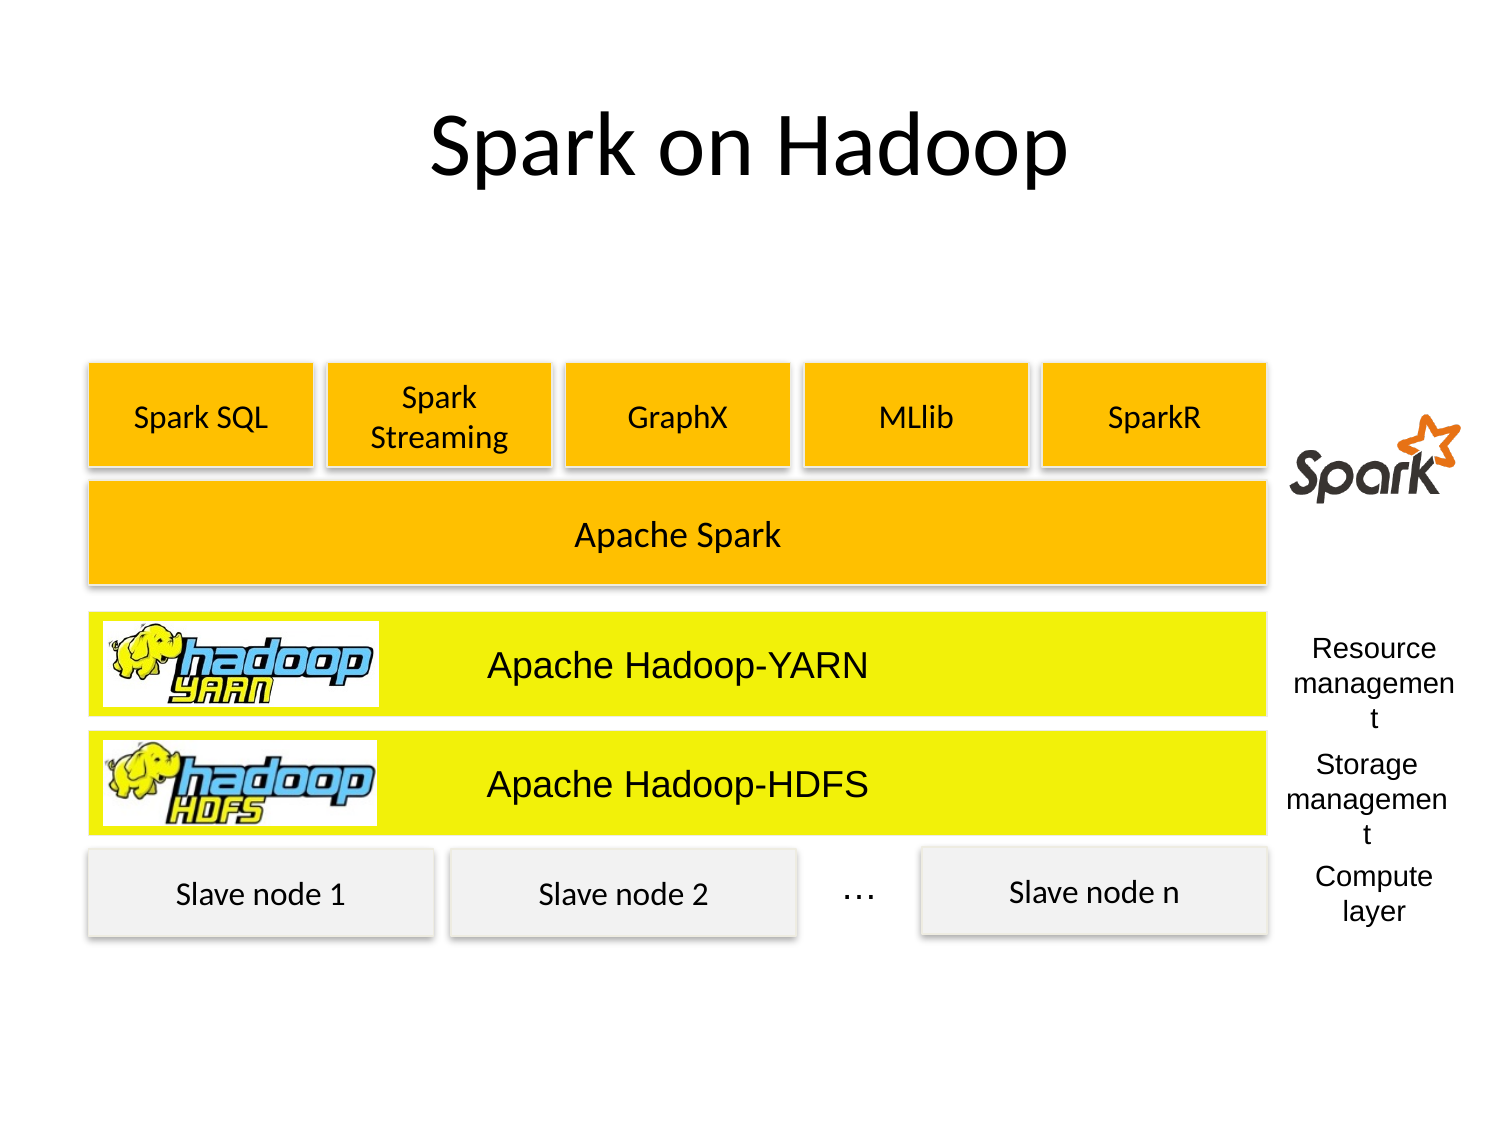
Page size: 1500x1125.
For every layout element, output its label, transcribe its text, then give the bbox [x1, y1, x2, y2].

picture [103, 621, 379, 708]
text_box MLlib [803, 362, 1030, 468]
text_box Resource management [1274, 622, 1475, 742]
picture [103, 739, 377, 826]
text_box Storage management [1267, 738, 1467, 858]
title Spark on Hadoop [75, 45, 1425, 233]
text_box Apache Hadoop-YARN [88, 611, 1268, 717]
text_box Apache Hadoop-HDFS [88, 730, 1268, 836]
text_box Spark SQL [88, 362, 314, 468]
text_box Apache Spark [88, 479, 1268, 586]
text_box GraphX [565, 362, 791, 468]
text_box Compute layer [1274, 849, 1475, 935]
text_box SparkR [1041, 362, 1268, 468]
text_box … [825, 854, 893, 915]
text_box Slave node 2 [450, 848, 797, 937]
text_box Spark Streaming [326, 362, 553, 468]
picture [1287, 411, 1462, 505]
text_box Slave node 1 [88, 848, 434, 937]
text_box Slave node n [921, 846, 1268, 935]
